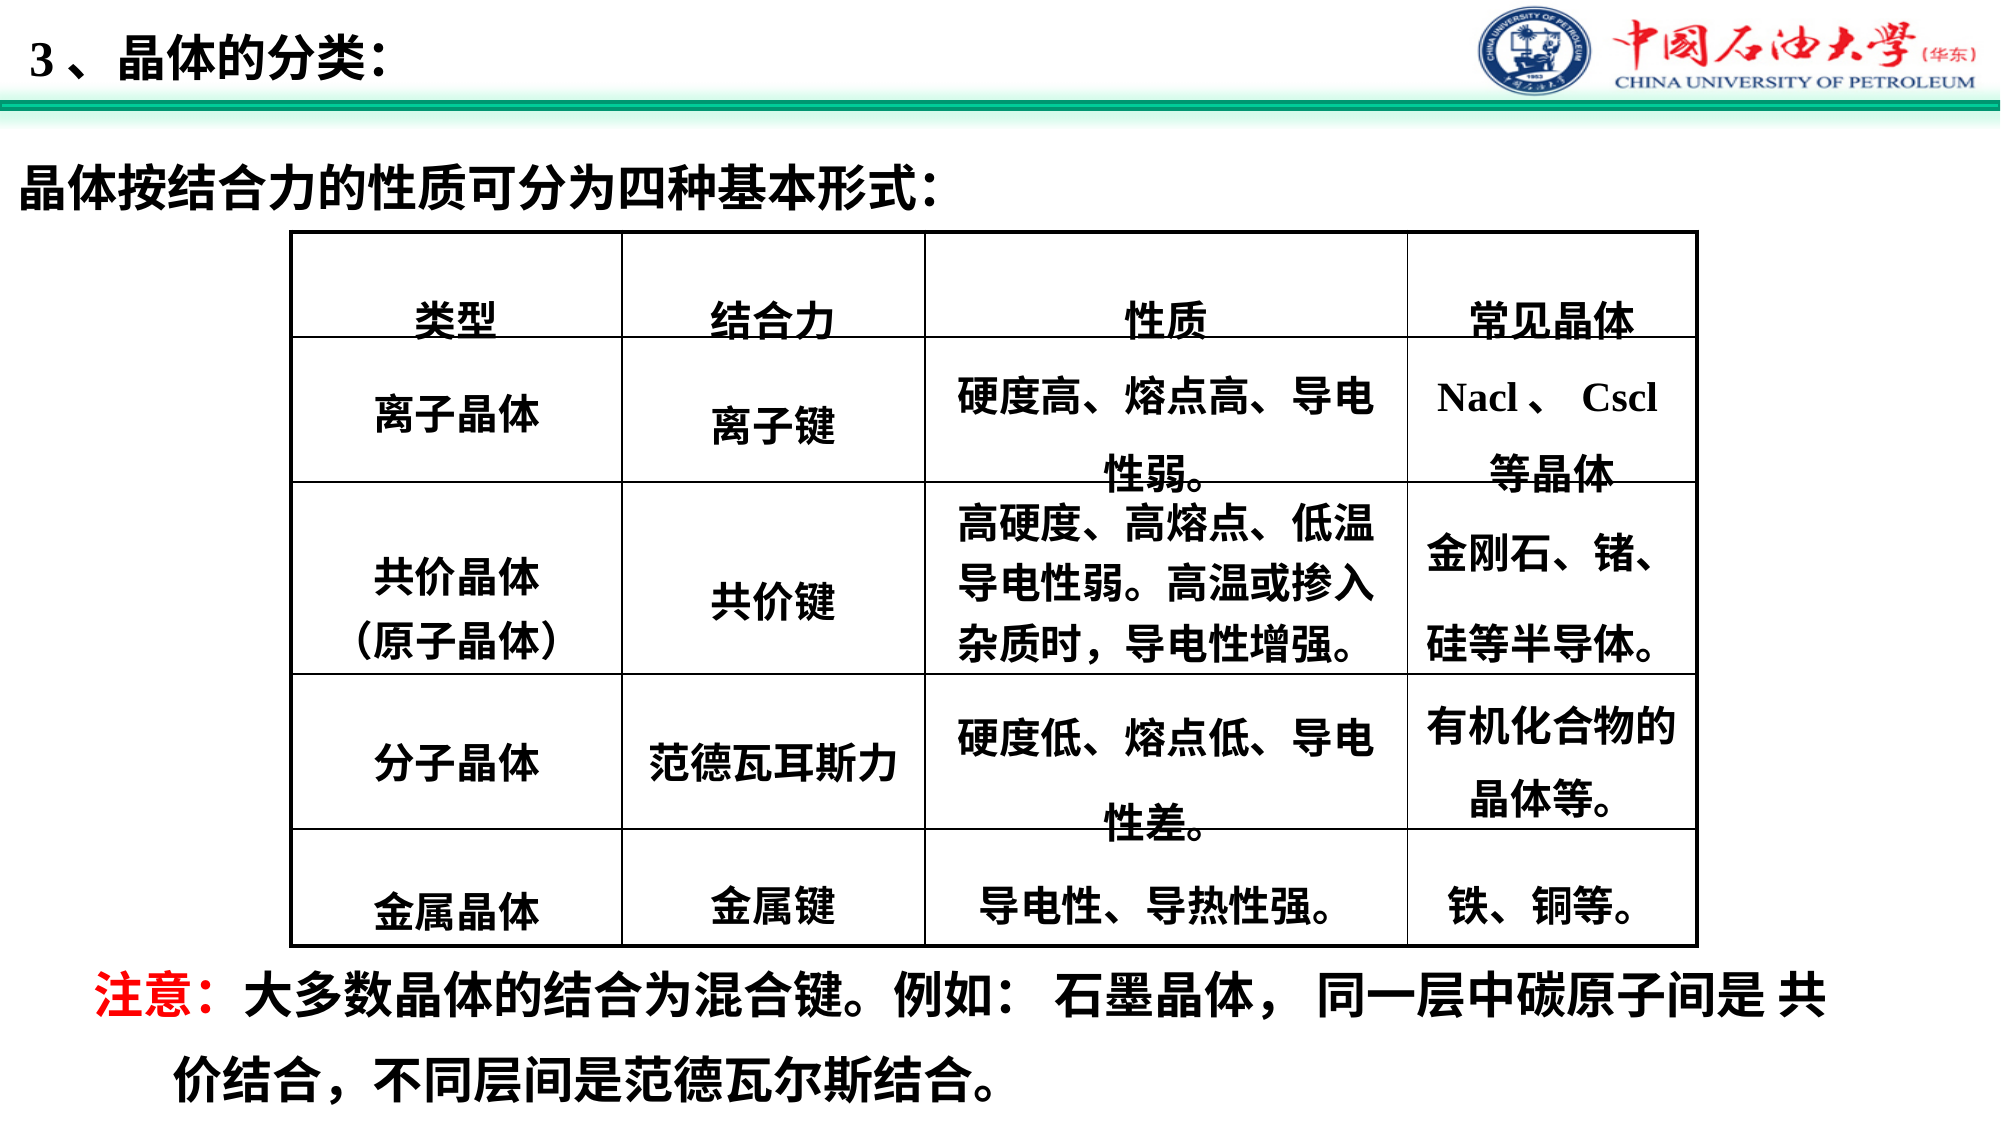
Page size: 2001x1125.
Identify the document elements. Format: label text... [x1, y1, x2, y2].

table_cell 共价晶体 （原子晶体） [293, 483, 621, 673]
text_box 晶体按结合力的性质可分为四种基本形式： [2, 148, 983, 225]
table_cell 导电性、导热性强。 [926, 830, 1407, 944]
text_box 注意：大多数晶体的结合为混合键。例如： 石墨晶体， 同一层中碳原子间是 共 价结合，不同层间是范德瓦尔斯结合。 [78, 955, 1898, 1116]
table_cell 金刚石、锗、硅等半导体。 [1408, 483, 1695, 673]
table_cell 分子晶体 [293, 675, 621, 828]
table_header 性质 [926, 234, 1407, 336]
text_box 3、晶体的分类： [14, 19, 432, 95]
table_cell 金属晶体 [293, 830, 621, 944]
table_cell 铁、铜等。 [1408, 830, 1695, 944]
table_cell Nacl、Cscl等晶体 [1408, 338, 1695, 481]
table_header 常见晶体 [1408, 234, 1695, 336]
table_cell 硬度高、熔点高、导电性弱。 [926, 338, 1407, 481]
picture [1393, 0, 2001, 90]
table_cell 高硬度、高熔点、低温导电性弱。高温或掺入杂质时，导电性增强。 [926, 483, 1407, 673]
table_header 结合力 [623, 234, 924, 336]
table_cell 范德瓦耳斯力 [623, 675, 924, 828]
table_cell 金属键 [623, 830, 924, 944]
table_cell 离子晶体 [293, 338, 621, 481]
table_cell 有机化合物的晶体等。 [1408, 675, 1695, 828]
table_cell 离子键 [623, 338, 924, 481]
table_cell 硬度低、熔点低、导电性差。 [926, 675, 1407, 828]
table_header 类型 [293, 234, 621, 336]
table_cell 共价键 [623, 483, 924, 673]
